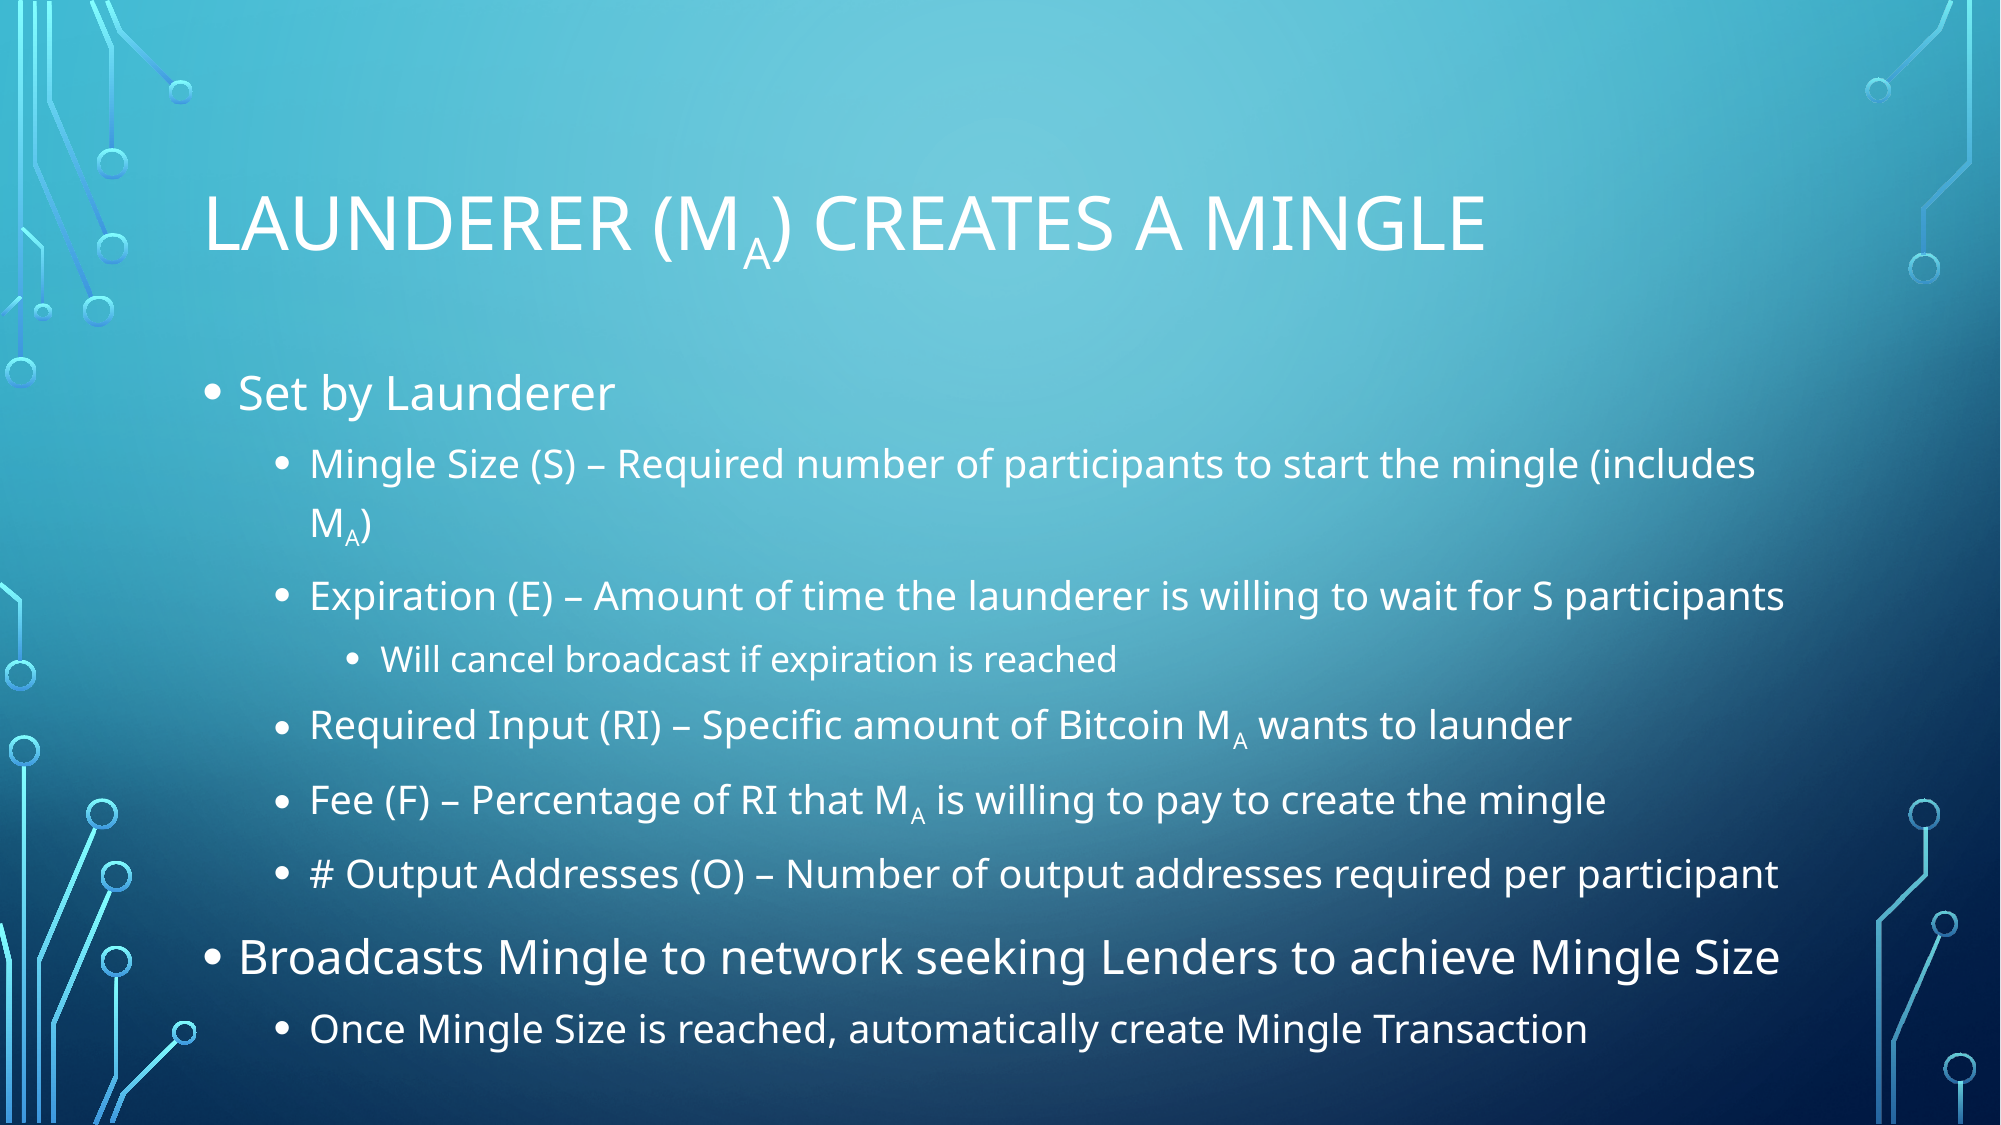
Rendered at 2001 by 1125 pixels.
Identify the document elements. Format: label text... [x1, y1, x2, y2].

list Set by Launderer Mingle Size (S) – Required number of participants to start the mingle (includes MA) Expiration (E) – Amount of time the launderer is willing to wait for S participants Will cancel broadcast if expiration is reached Required Input (RI) – Specific amount of Bitcoin MA wants to launder Fee (F) – Percentage of RI that MA is willing to pay to create the mingle # Output Addresses (O) – Number of output addresses required per participant Broadcasts Mingle to network seeking Lenders to achieve Mingle Size Once Mingle Size is reached, automatically create Mingle Transaction [187, 343, 1813, 1064]
title Launderer (MA) CREAtes a mingle [187, 101, 1813, 343]
